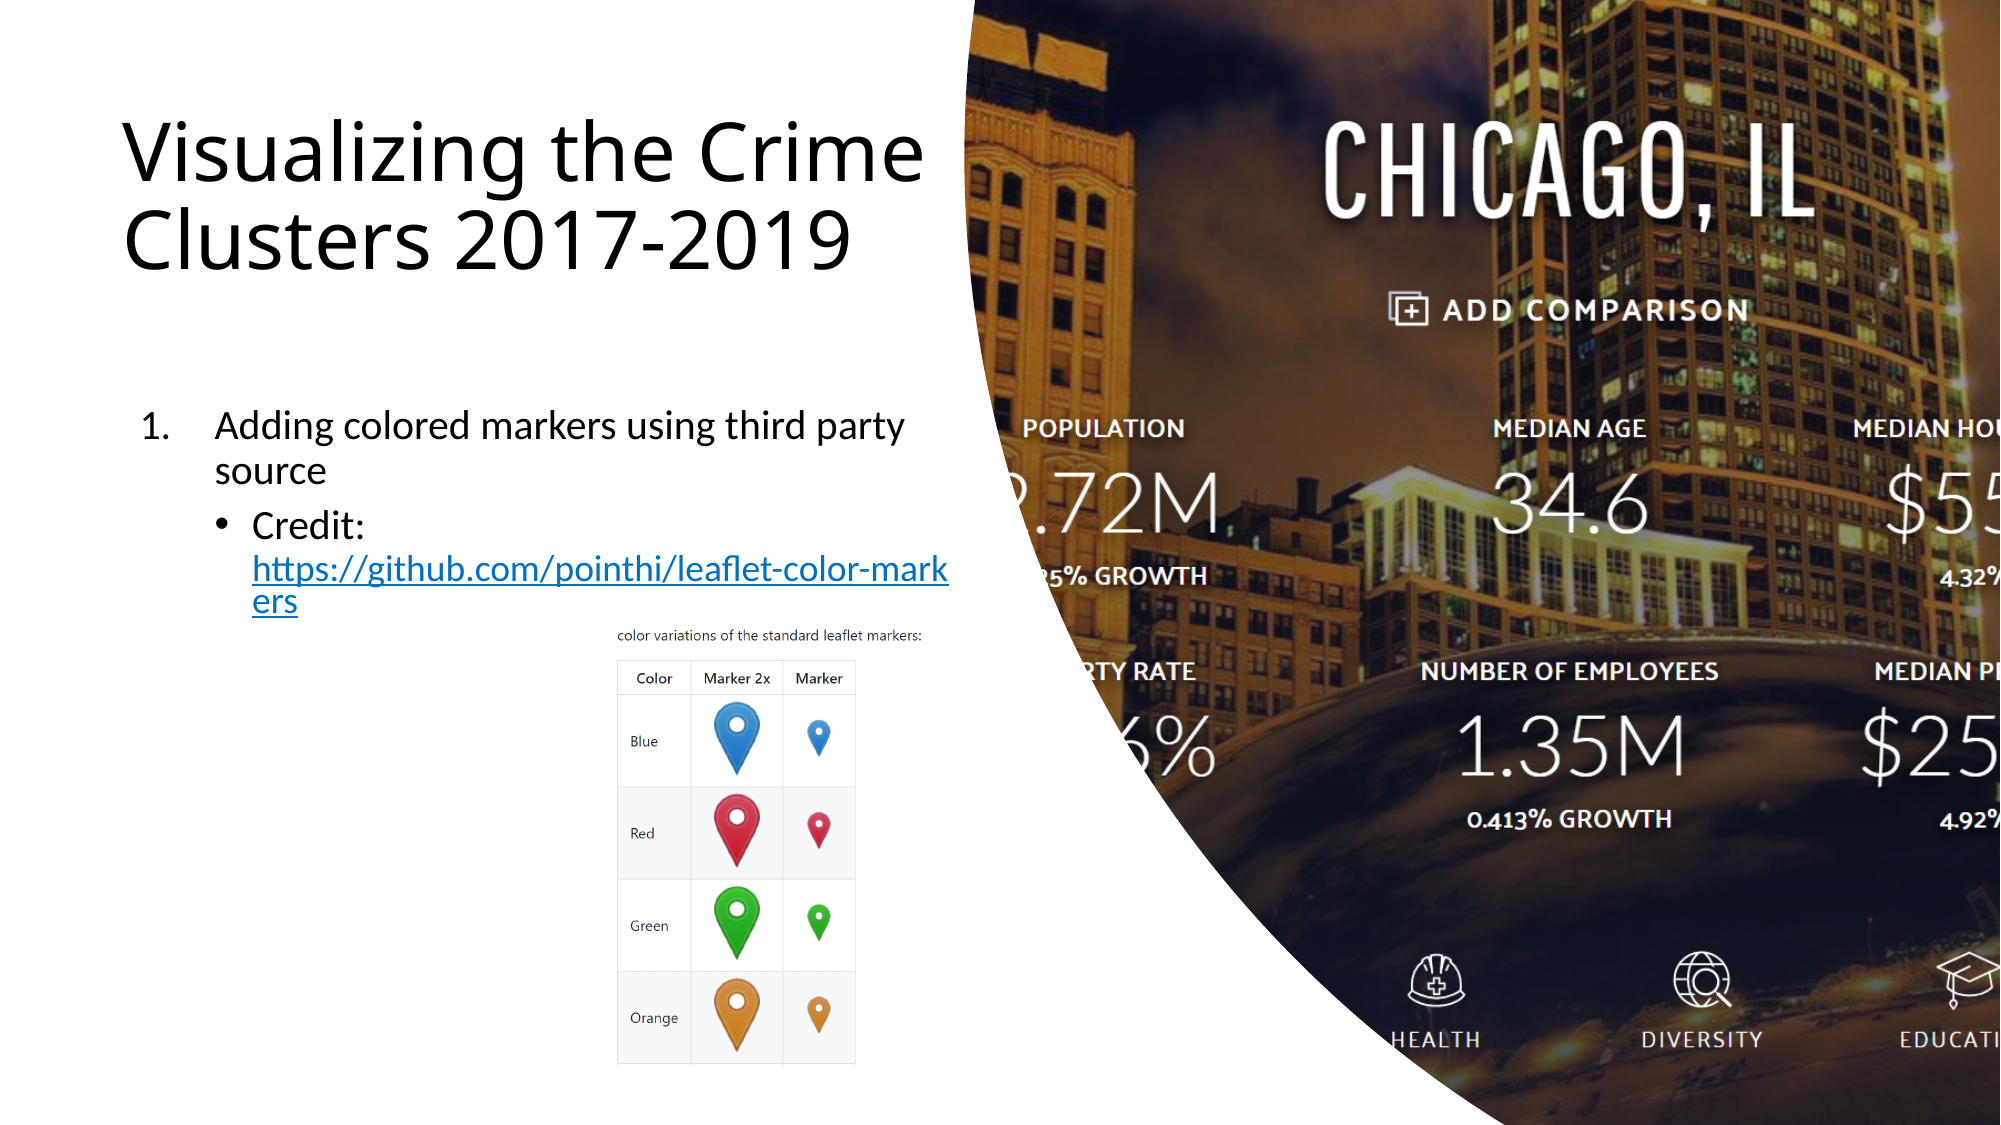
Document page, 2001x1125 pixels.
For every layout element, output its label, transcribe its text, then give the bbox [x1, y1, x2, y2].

picture [964, 0, 2000, 1125]
title Visualizing the Crime Clusters 2017-2019 [107, 59, 948, 338]
list Adding colored markers using third party source Credit: https://github.com/pointhi/leaflet-color-markers [124, 395, 964, 964]
picture [611, 615, 933, 1066]
